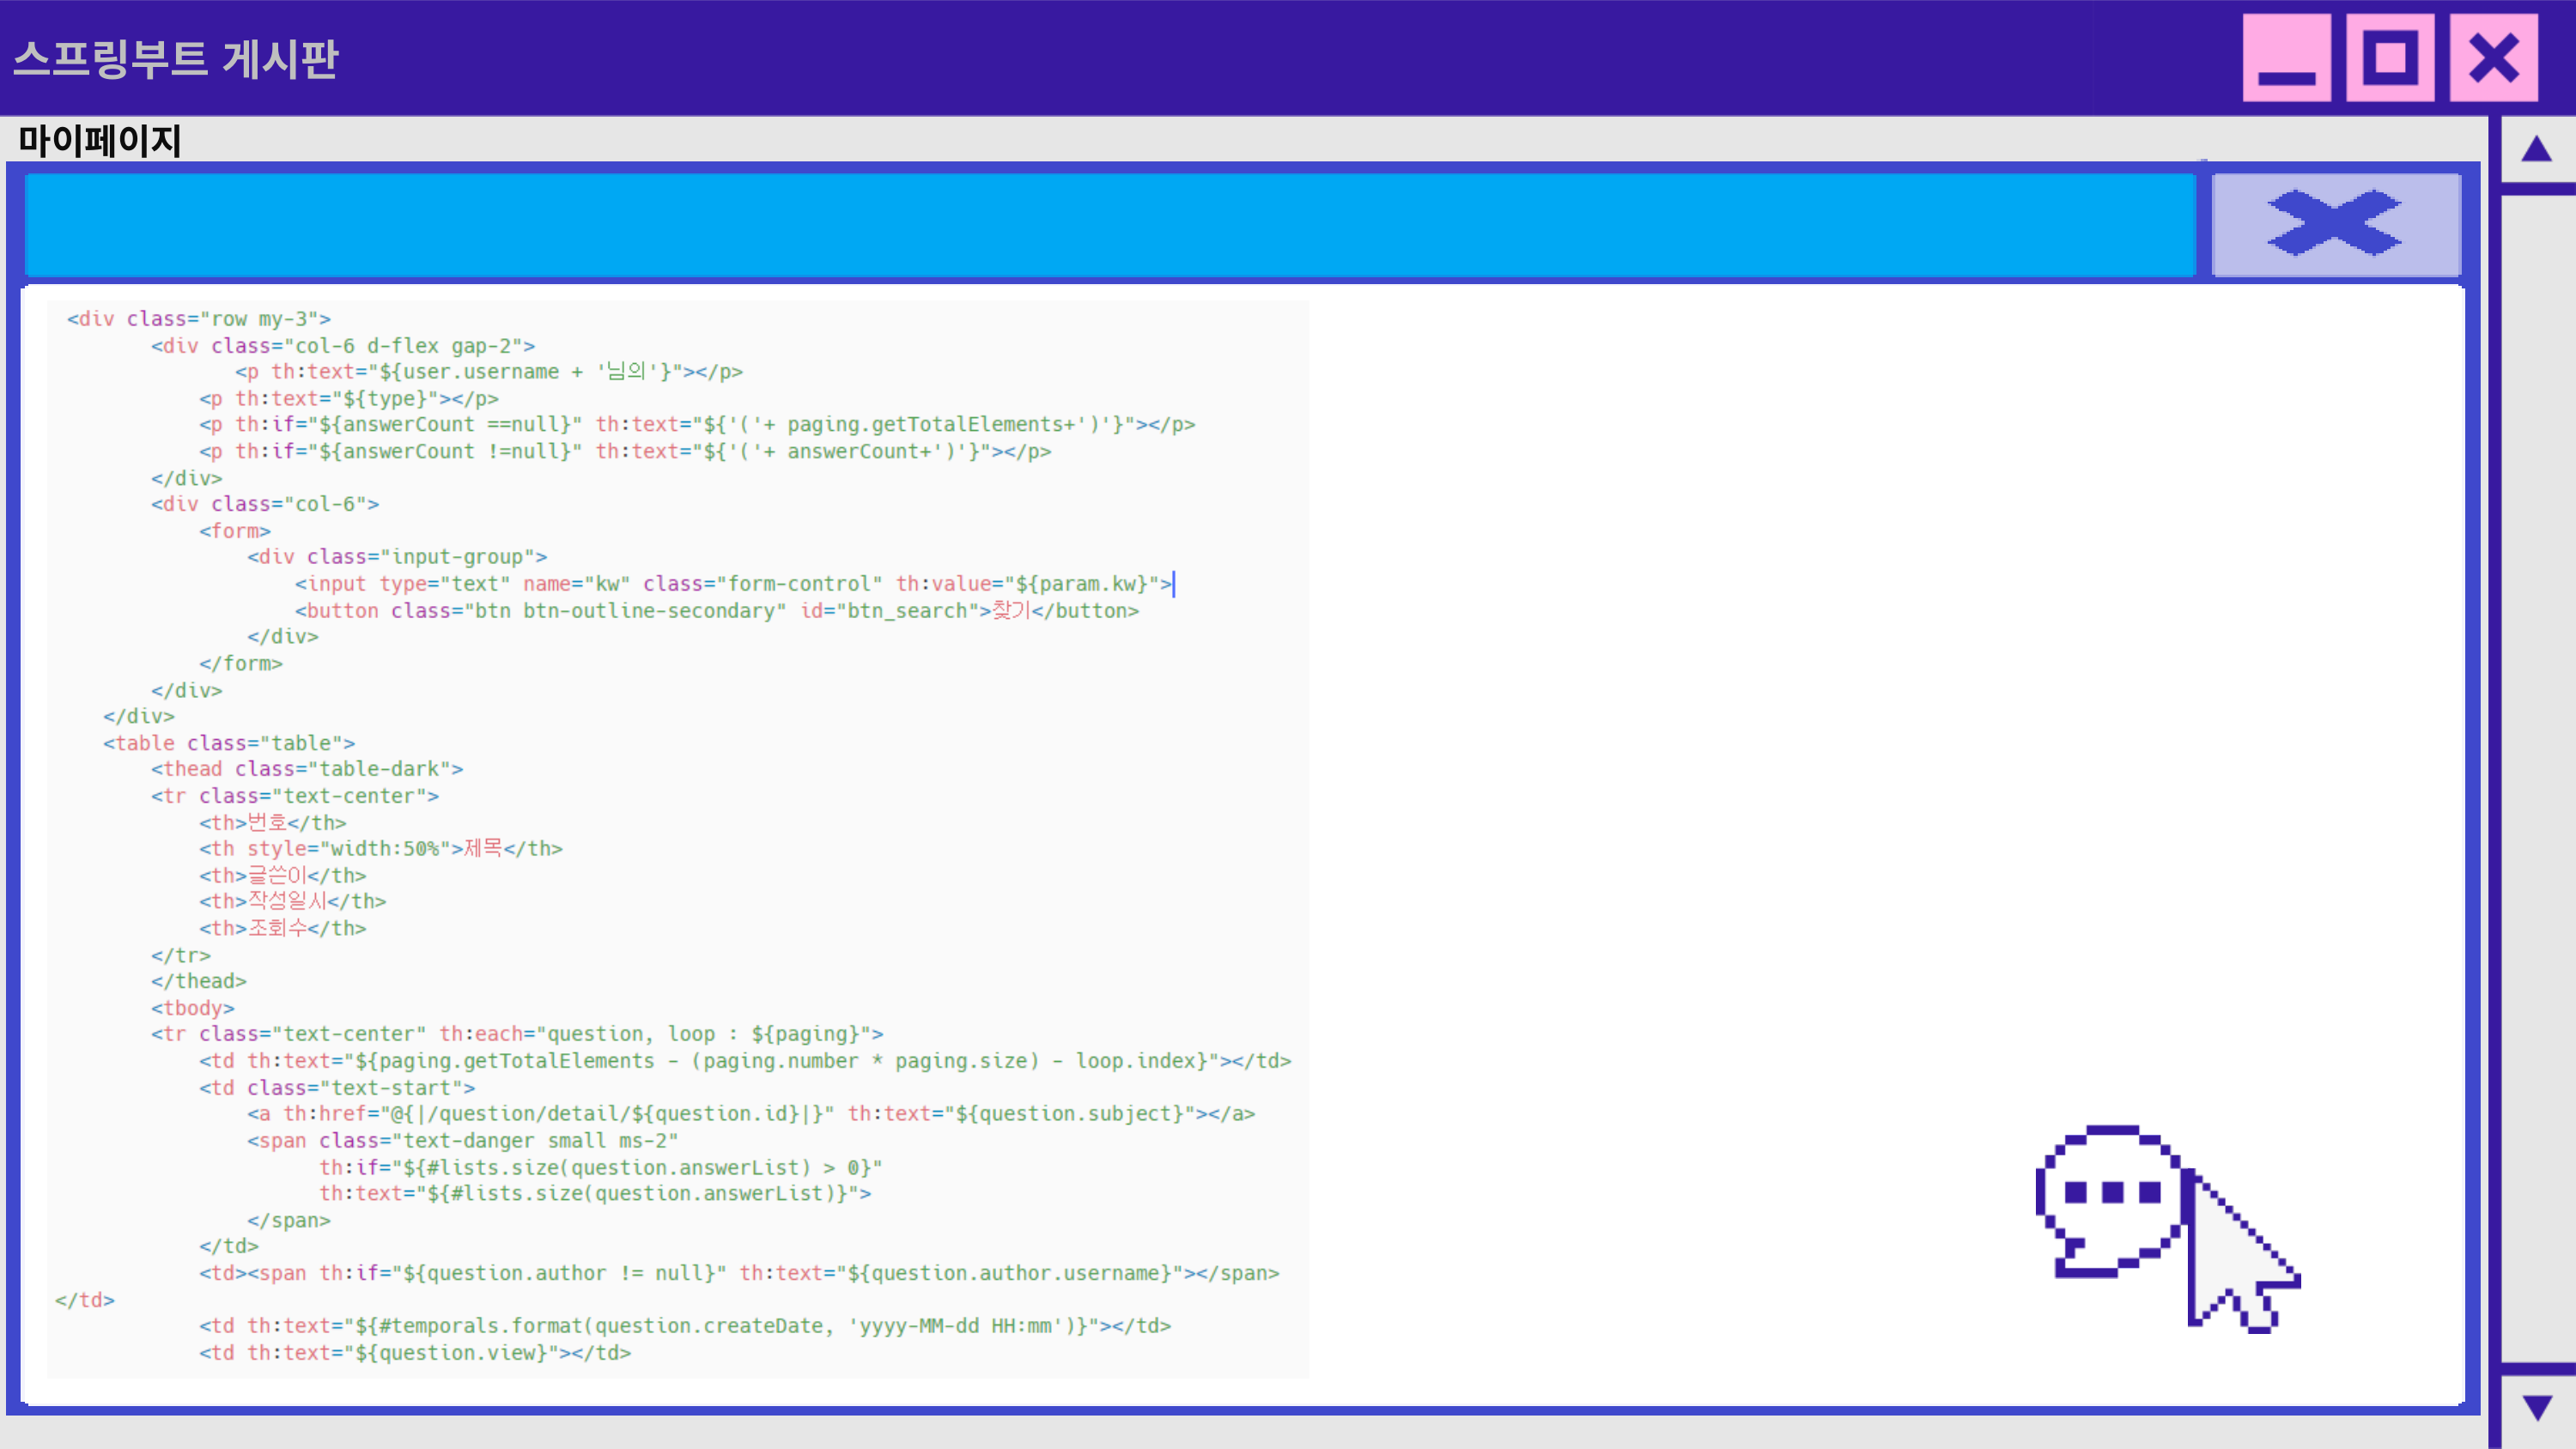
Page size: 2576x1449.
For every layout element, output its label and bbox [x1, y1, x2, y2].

text_box [2036, 1125, 2190, 1280]
picture [0, 119, 2488, 1449]
text_box [2187, 1168, 2301, 1335]
text_box [2488, 127, 2576, 1449]
text_box [0, 0, 2576, 118]
